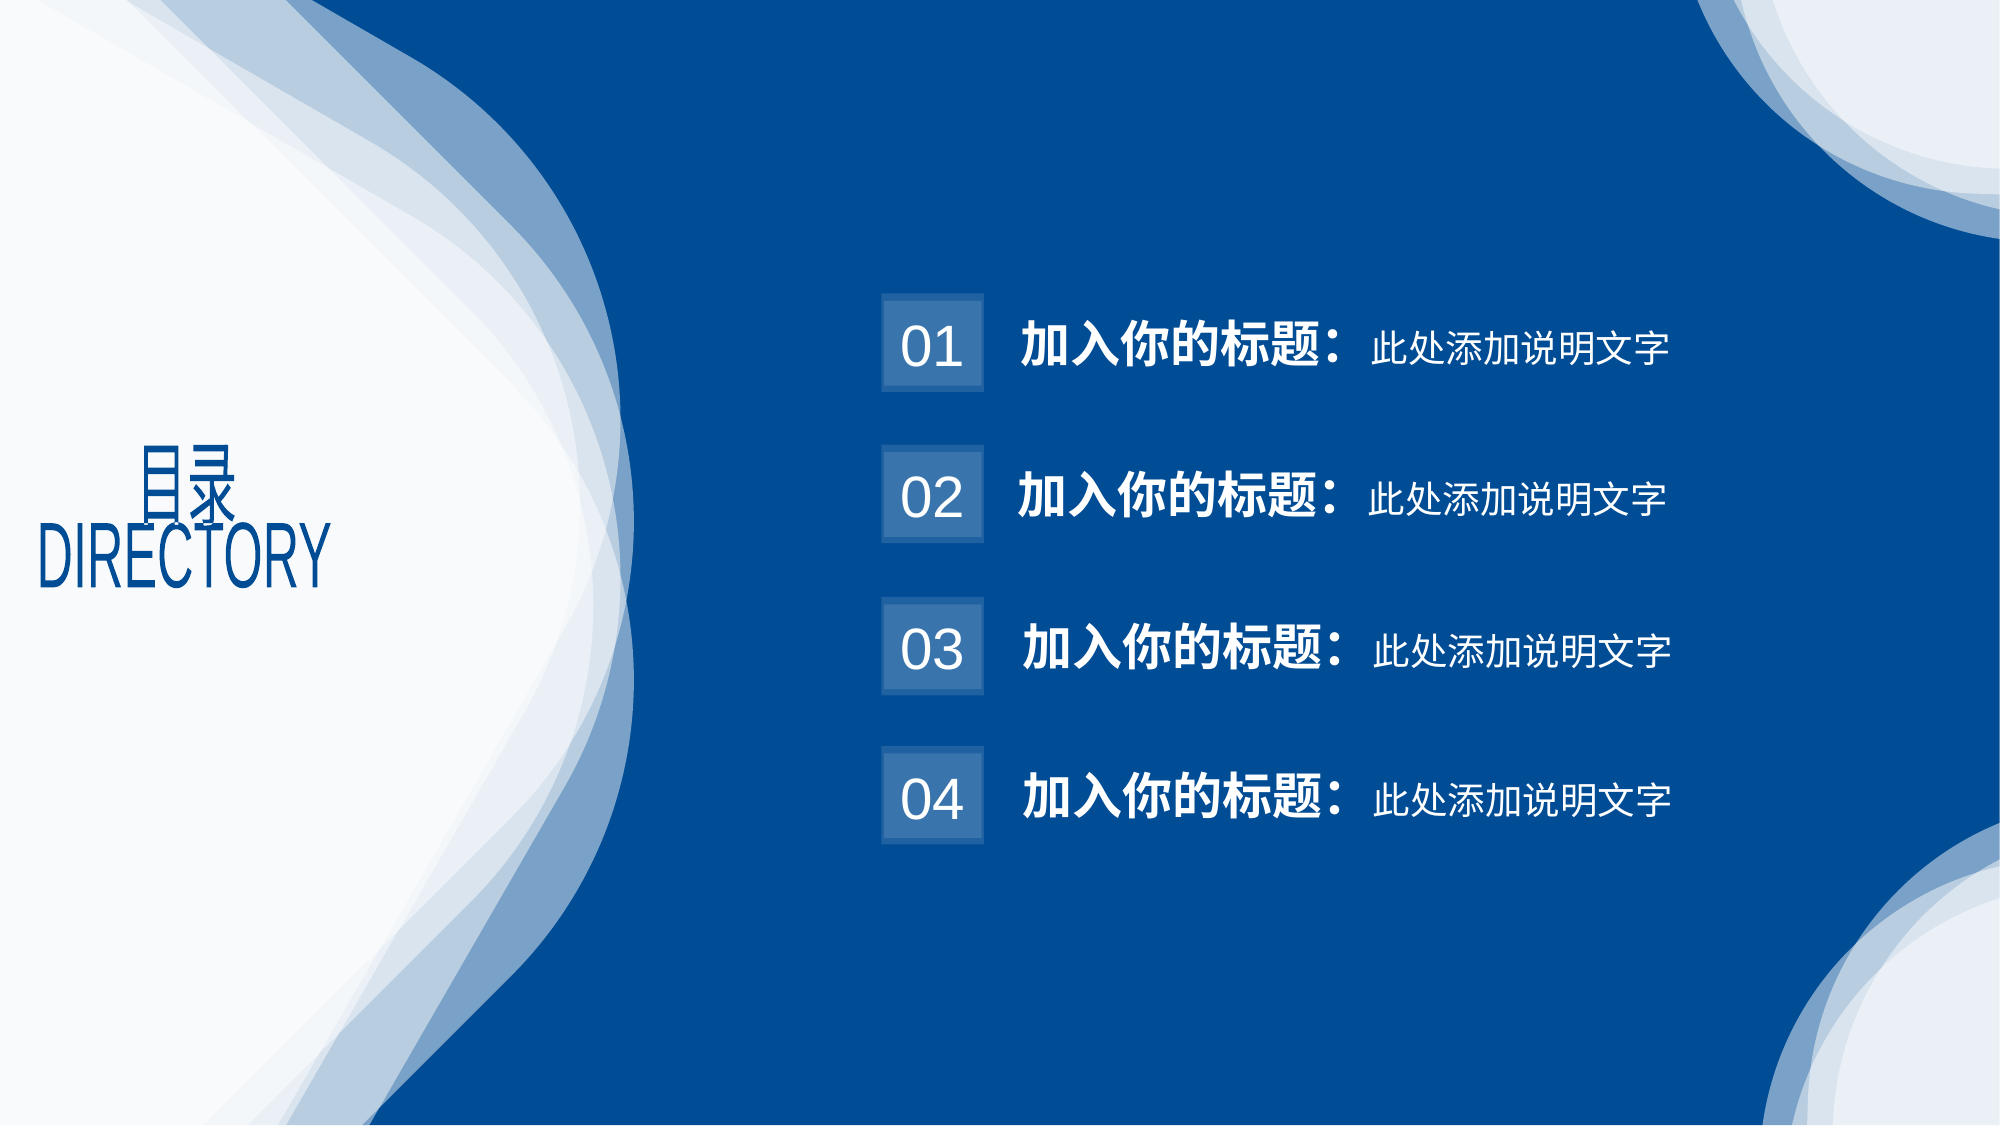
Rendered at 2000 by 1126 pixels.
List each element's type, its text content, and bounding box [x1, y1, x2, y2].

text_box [1681, 0, 2000, 201]
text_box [1800, 806, 2000, 1126]
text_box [881, 745, 984, 845]
text_box 加入你的标题：此处添加说明文字 [1008, 757, 1834, 833]
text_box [881, 596, 984, 696]
text_box 加入你的标题：此处添加说明文字 [1006, 304, 1832, 380]
text_box 加入你的标题：此处添加说明文字 [1008, 608, 1834, 683]
text_box [519, 0, 2000, 1126]
text_box 加入你的标题：此处添加说明文字 [1002, 455, 1829, 531]
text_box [881, 293, 984, 392]
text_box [881, 444, 984, 544]
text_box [0, 0, 519, 1126]
